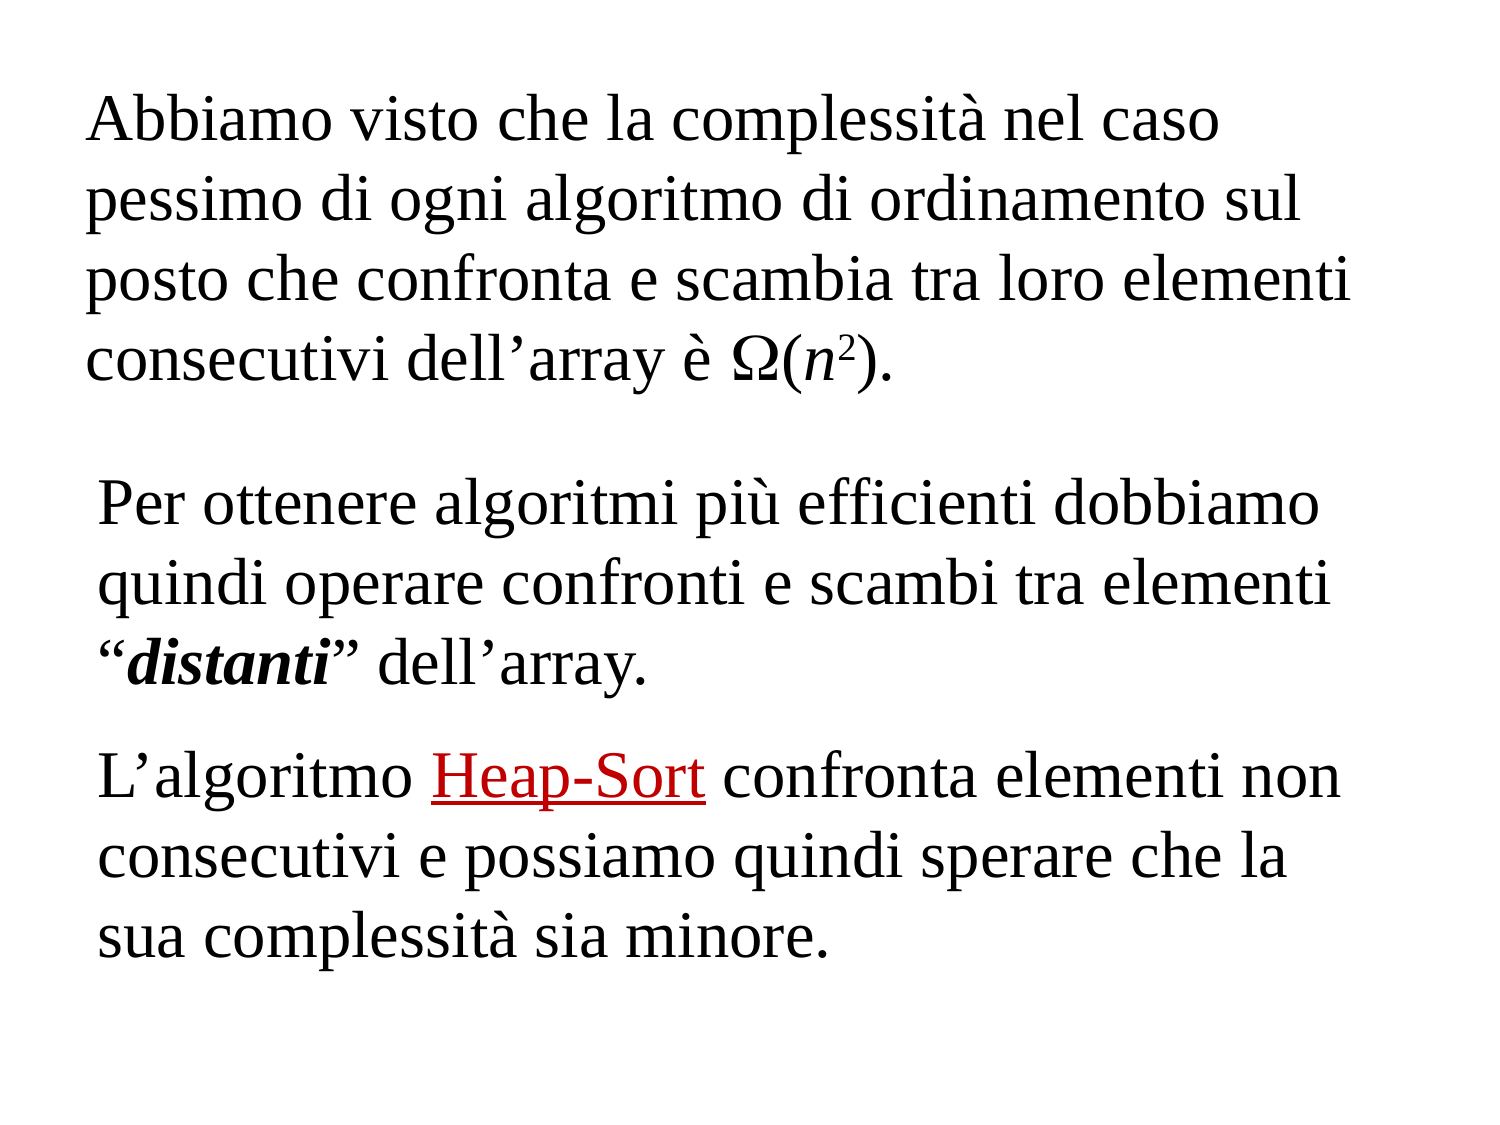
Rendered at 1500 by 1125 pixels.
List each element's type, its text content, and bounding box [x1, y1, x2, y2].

text_box Per ottenere algoritmi più efficienti dobbiamo quindi operare confronti e scambi tra elementi “distanti” dell’array. L’algoritmo Heap-Sort confronta elementi non consecutivi e possiamo quindi sperare che la sua complessità sia minore. [82, 450, 1408, 979]
text_box Abbiamo visto che la complessità nel caso pessimo di ogni algoritmo di ordinamento sul posto che confronta e scambia tra loro elementi consecutivi dell’array è (n2). [70, 66, 1434, 401]
